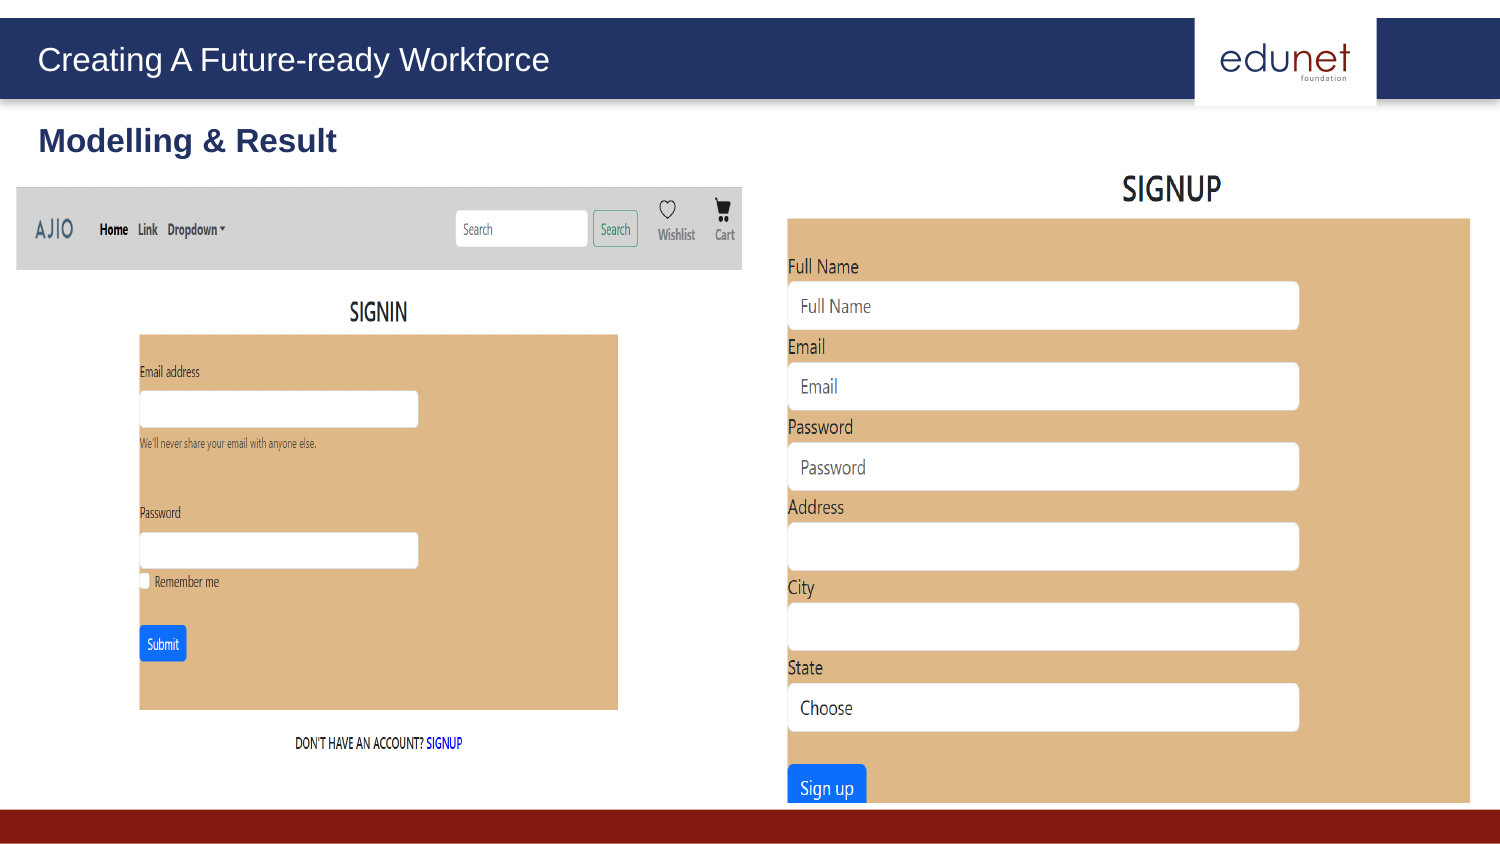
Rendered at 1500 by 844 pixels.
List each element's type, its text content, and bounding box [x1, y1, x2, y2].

picture [1215, 38, 1356, 86]
picture [16, 186, 743, 766]
picture [780, 167, 1471, 803]
text_box Modelling & Result [23, 112, 750, 167]
